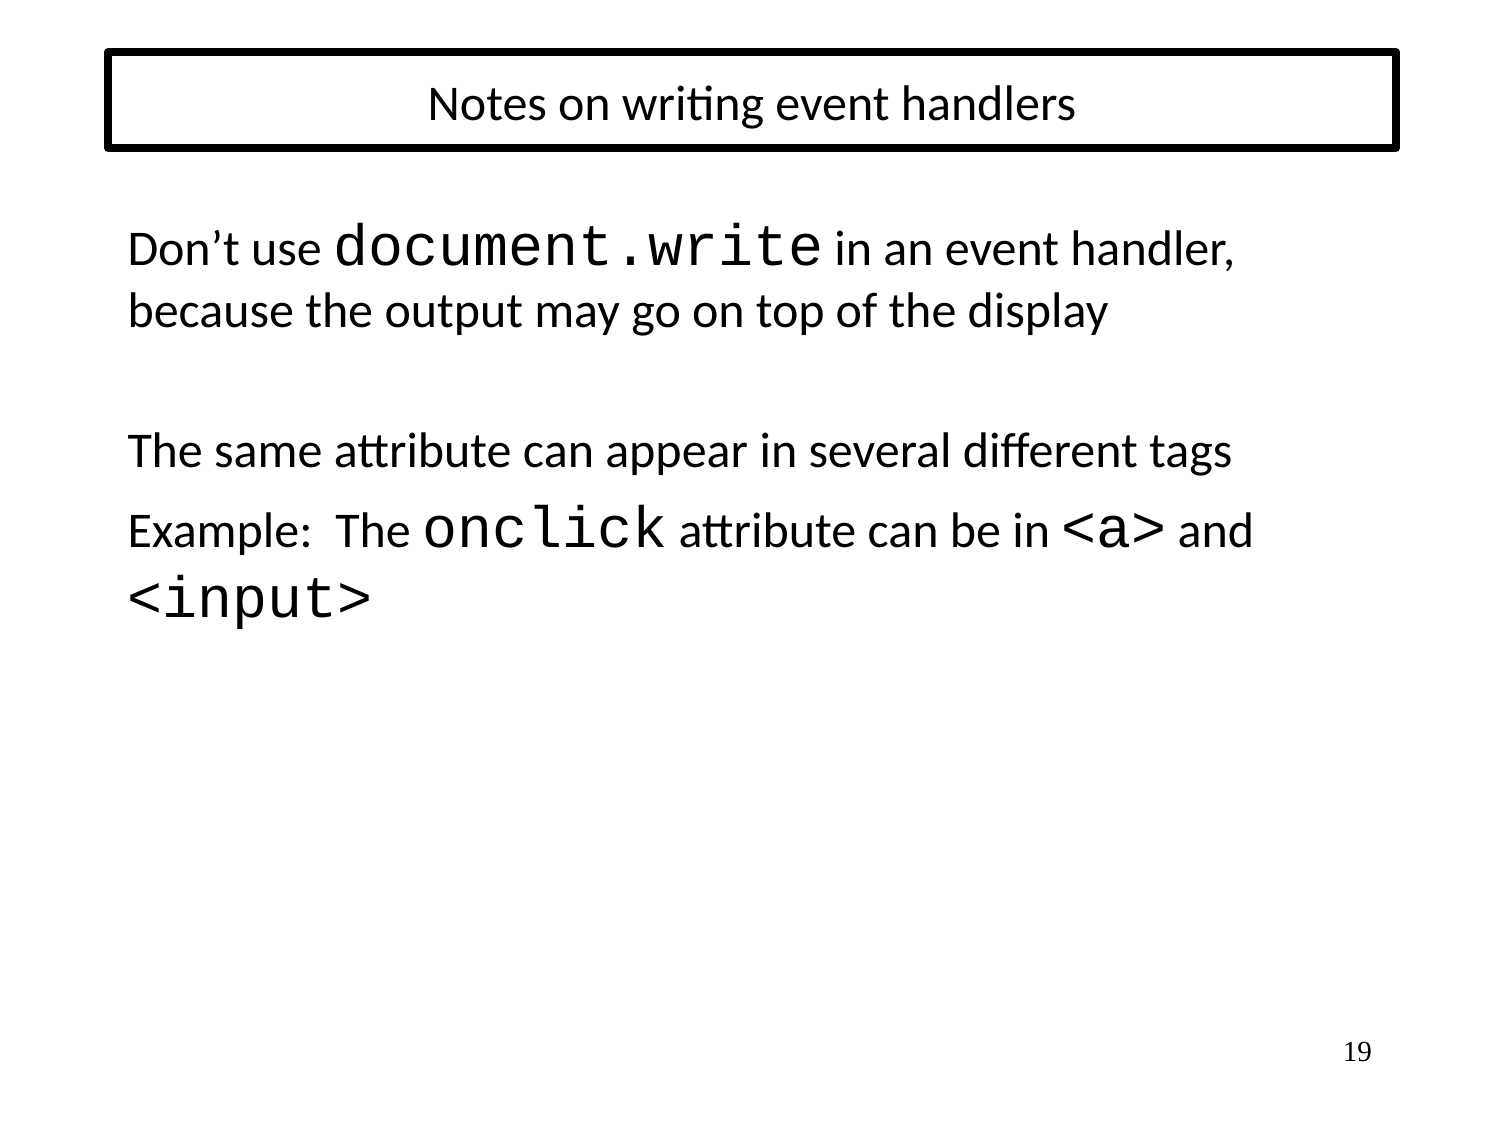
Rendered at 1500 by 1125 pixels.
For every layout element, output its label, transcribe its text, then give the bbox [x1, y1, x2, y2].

slide_number 19 [1074, 1025, 1388, 1100]
title Notes on writing event handlers [104, 48, 1400, 152]
list Don’t use document.write in an event handler, because the output may go on top of the display The same attribute can appear in several different tags Example: The onclick attribute can be in <a> and <input> [112, 200, 1388, 875]
